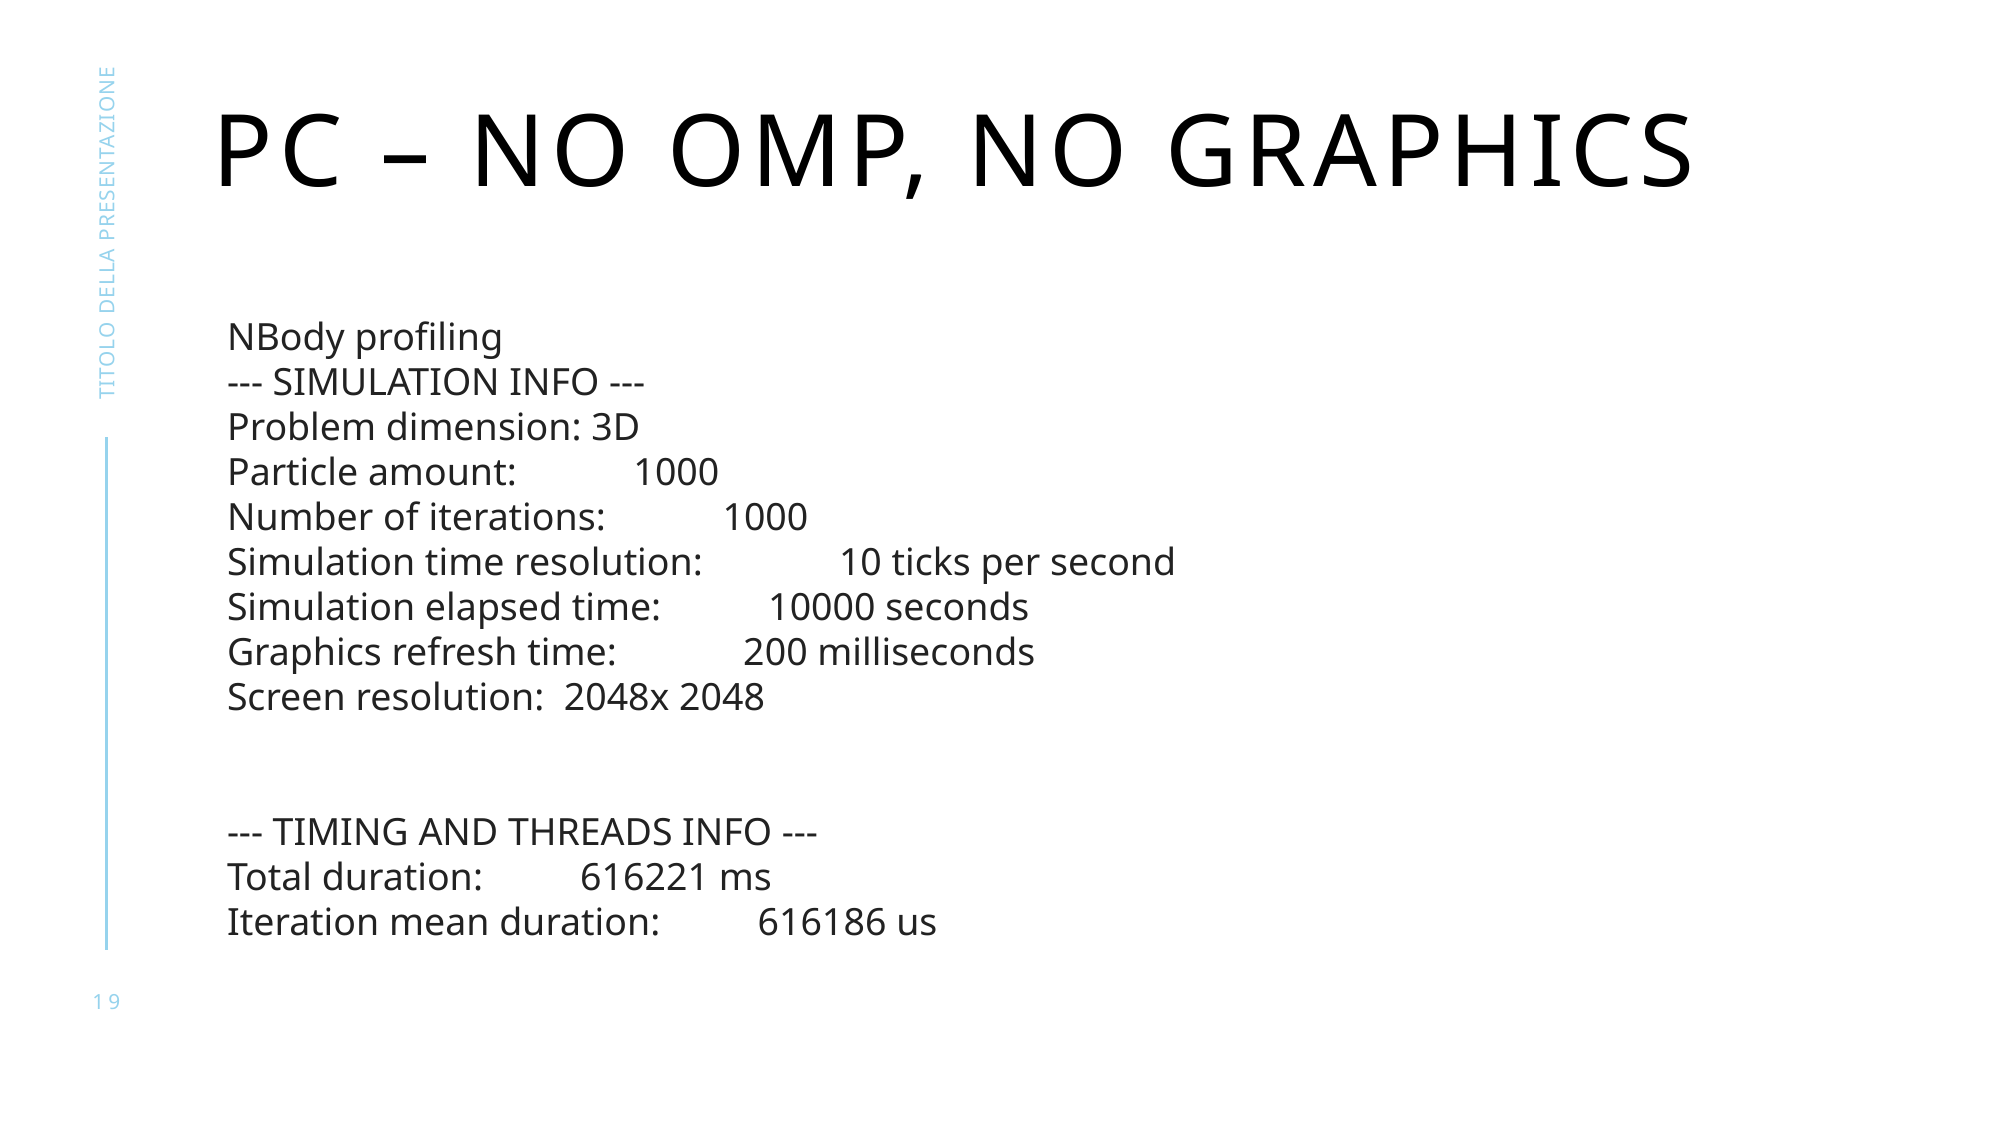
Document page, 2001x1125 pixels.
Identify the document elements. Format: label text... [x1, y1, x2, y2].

text_box NBody profiling --- SIMULATION INFO --- Problem dimension: 3D Particle amount: 1000 Number of iterations: 1000 Simulation time resolution: 10 ticks per second Simulation elapsed time: 10000 seconds Graphics refresh time: 200 milliseconds Screen resolution: 2048x 2048 --- TIMING AND THREADS INFO --- Total duration: 616221 ms Iteration mean duration: 616186 us [212, 306, 1425, 951]
title pc – no omp, no graphics [212, 99, 1824, 306]
footer titolo della presentazione [85, 14, 127, 400]
slide_number 19 [68, 987, 144, 1018]
